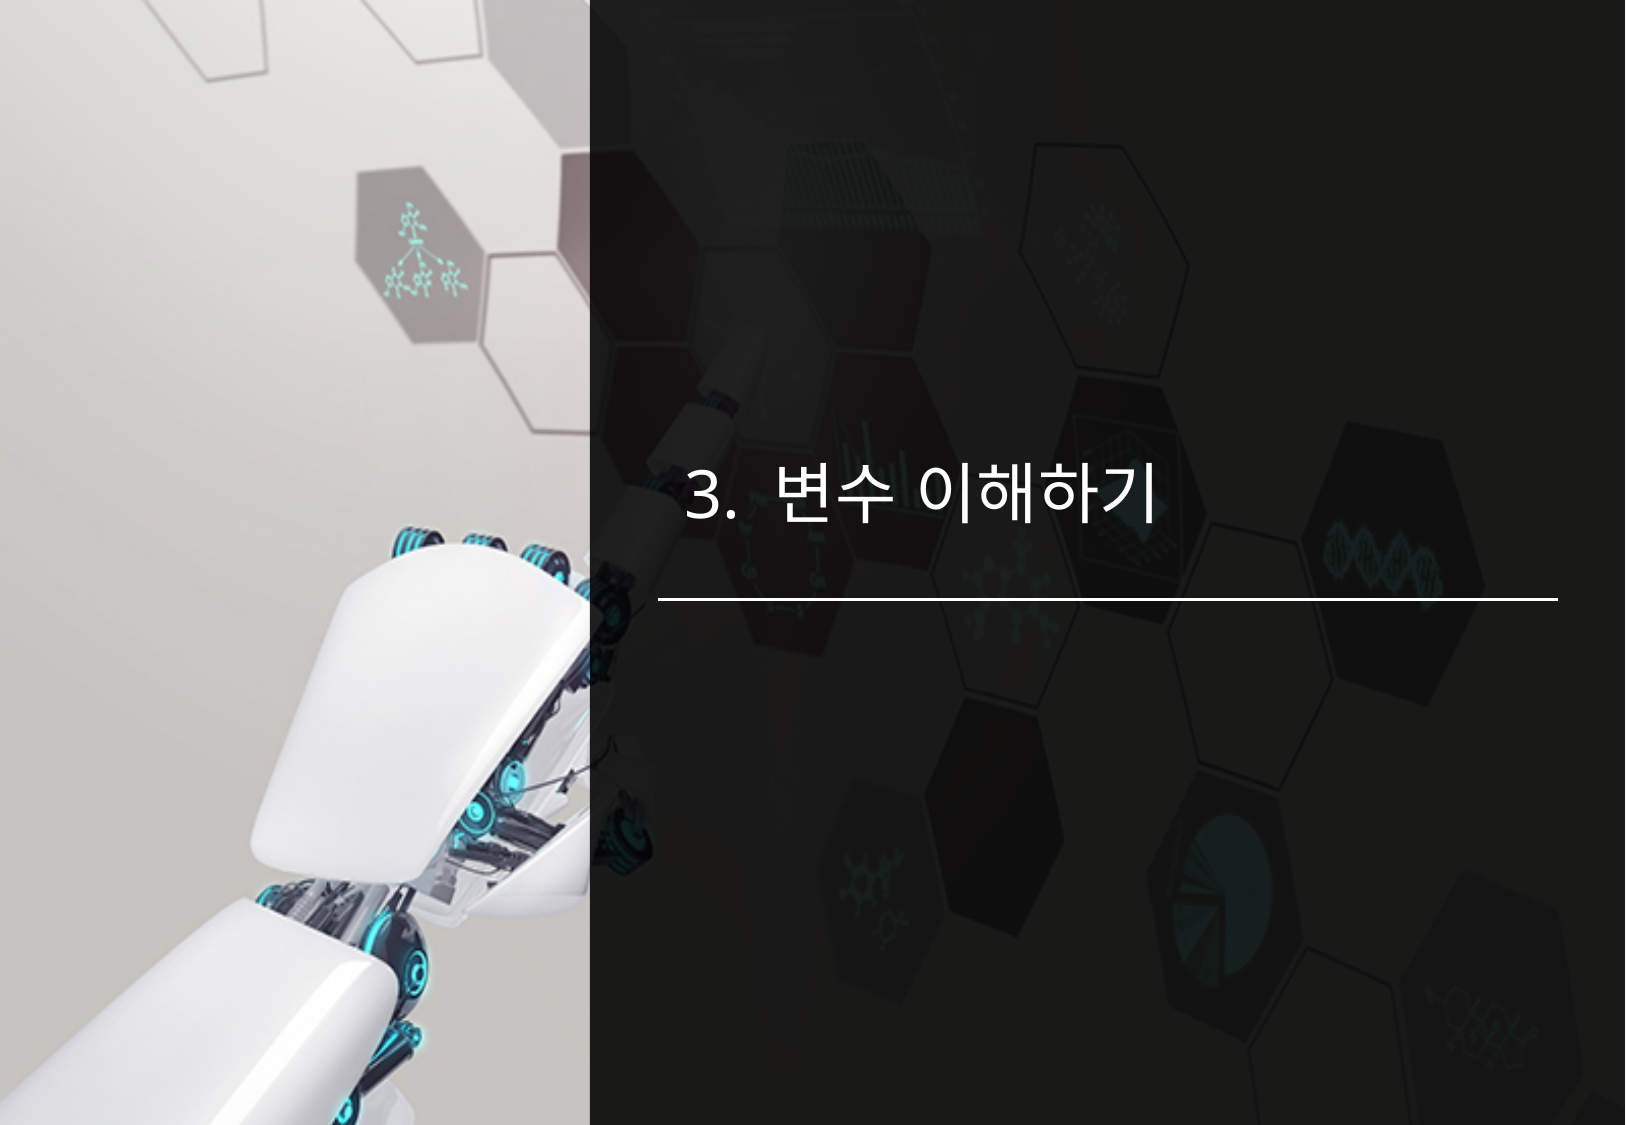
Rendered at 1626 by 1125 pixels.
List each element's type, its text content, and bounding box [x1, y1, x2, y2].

text_box 3. 변수 이해하기 [669, 444, 1582, 540]
picture [0, 0, 589, 1125]
